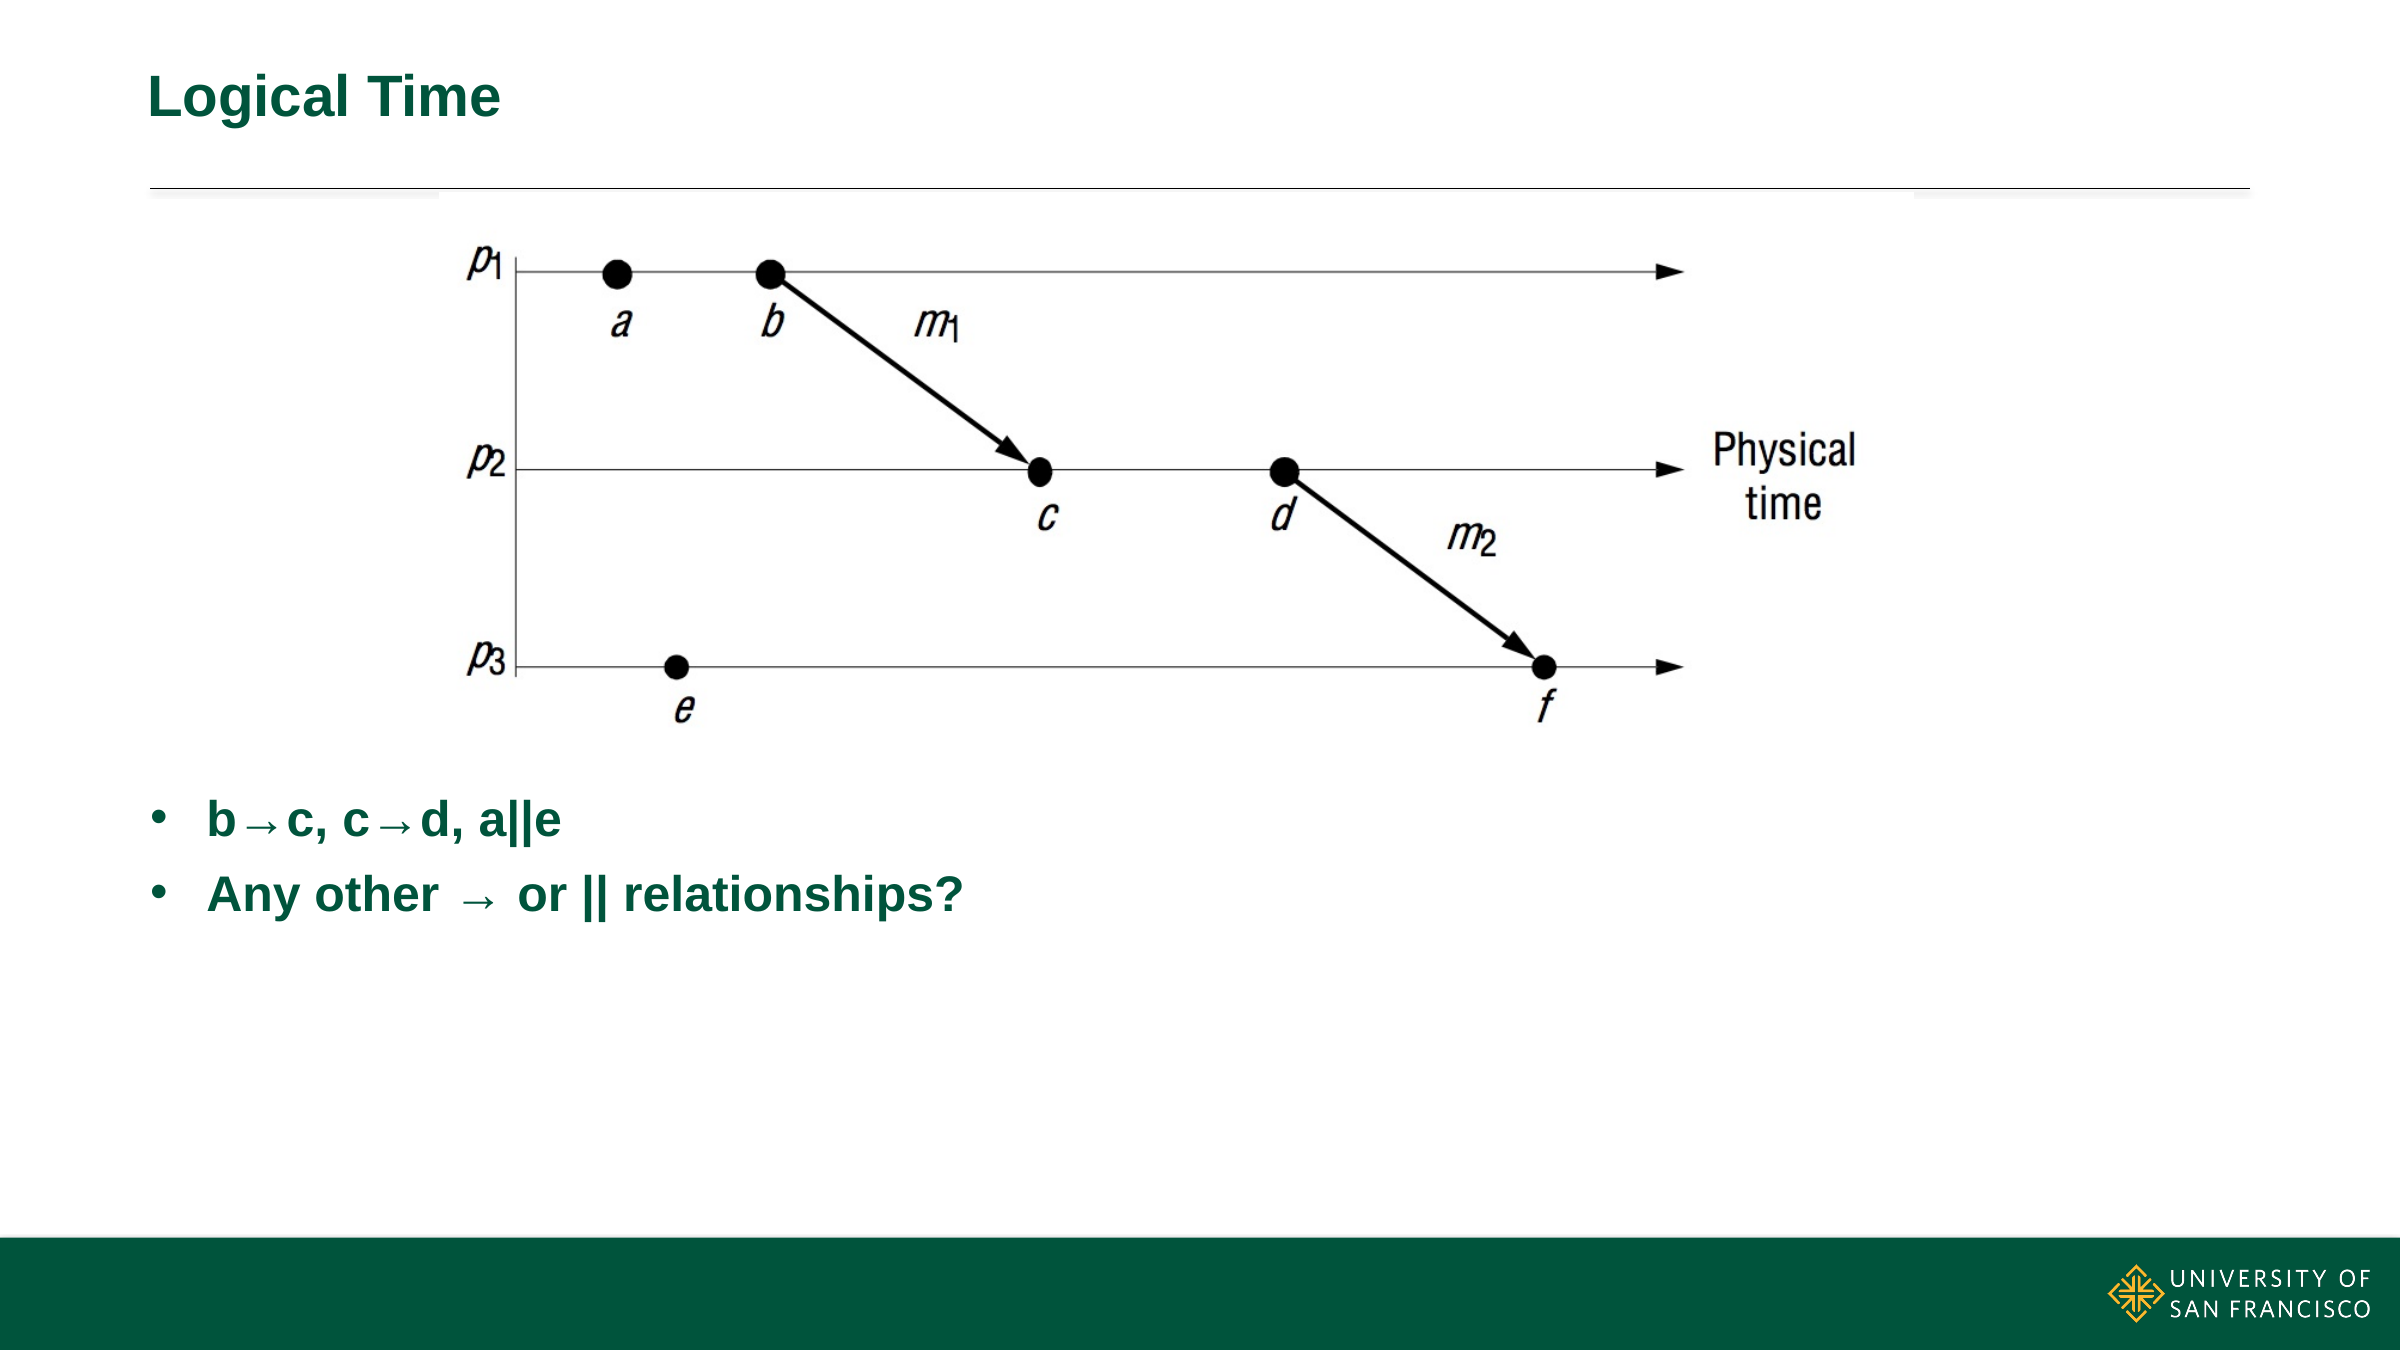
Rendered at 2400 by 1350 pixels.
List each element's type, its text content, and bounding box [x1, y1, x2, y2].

title Logical Time [146, 25, 2250, 165]
picture [2107, 1264, 2370, 1323]
list b→c, c→d, a||e Any other → or || relationships? [150, 696, 2250, 1147]
picture [439, 191, 1914, 739]
